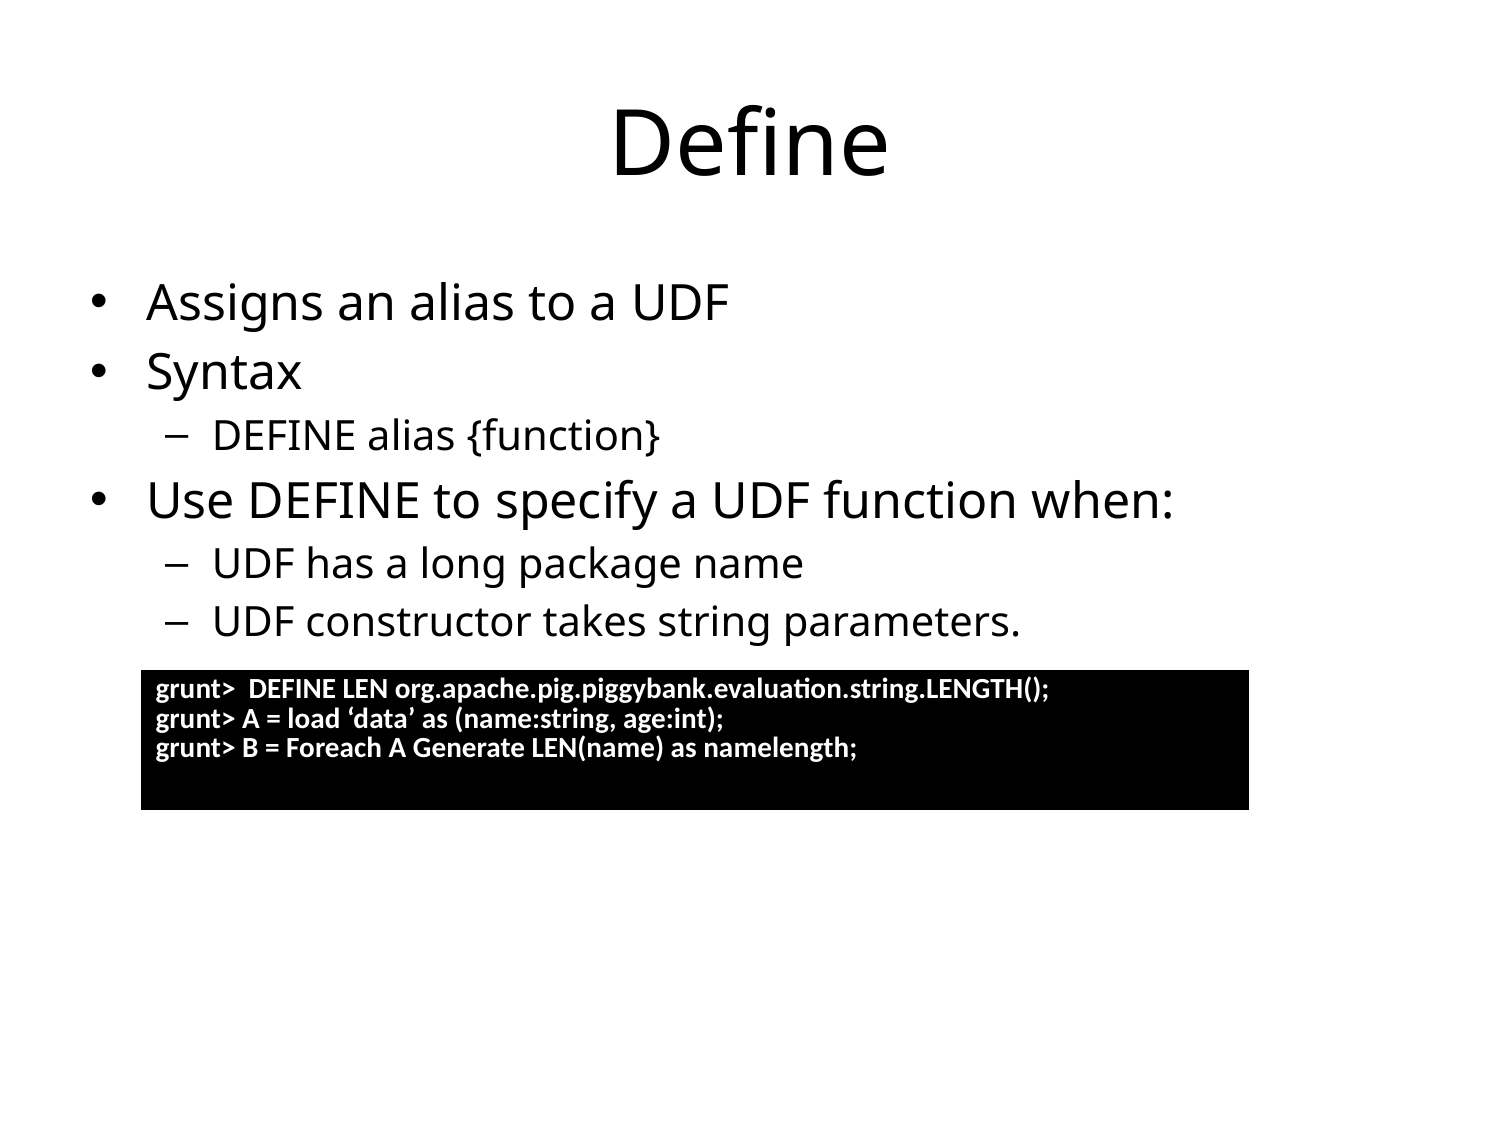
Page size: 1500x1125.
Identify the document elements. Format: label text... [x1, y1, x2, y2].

table_header grunt> DEFINE LEN org.apache.pig.piggybank.evaluation.string.LENGTH(); grunt> A = load ‘data’ as (name:string, age:int); grunt> B = Foreach A Generate LEN(name) as namelength; [141, 670, 1249, 810]
list Assigns an alias to a UDF Syntax DEFINE alias {function} Use DEFINE to specify a UDF function when: UDF has a long package name UDF constructor takes string parameters. [75, 262, 1425, 1005]
title Define [75, 45, 1425, 233]
